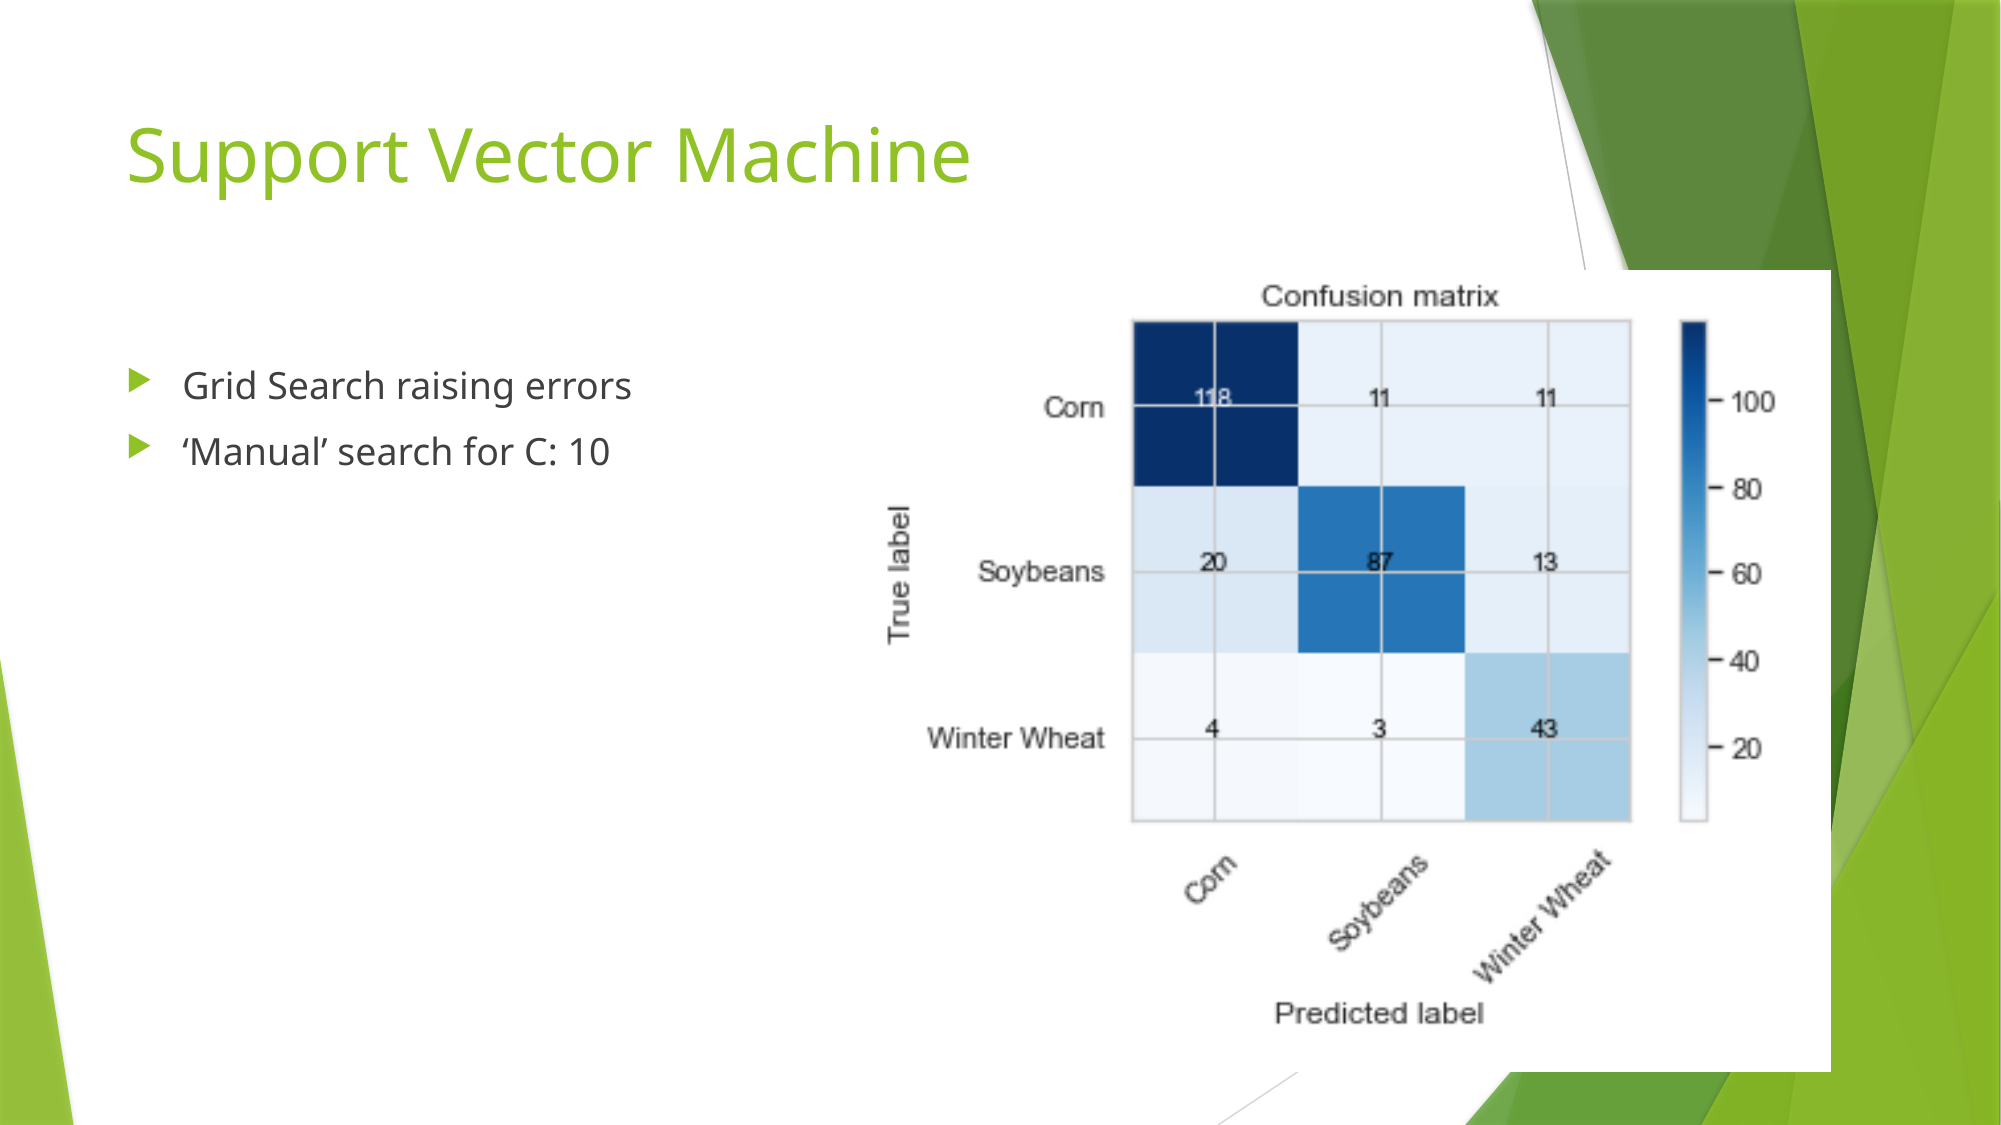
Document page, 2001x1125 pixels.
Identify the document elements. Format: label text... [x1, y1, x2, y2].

picture [849, 269, 1831, 1072]
title Support Vector Machine [111, 99, 1522, 317]
list Grid Search raising errors ‘Manual’ search for C: 10 [111, 354, 844, 992]
